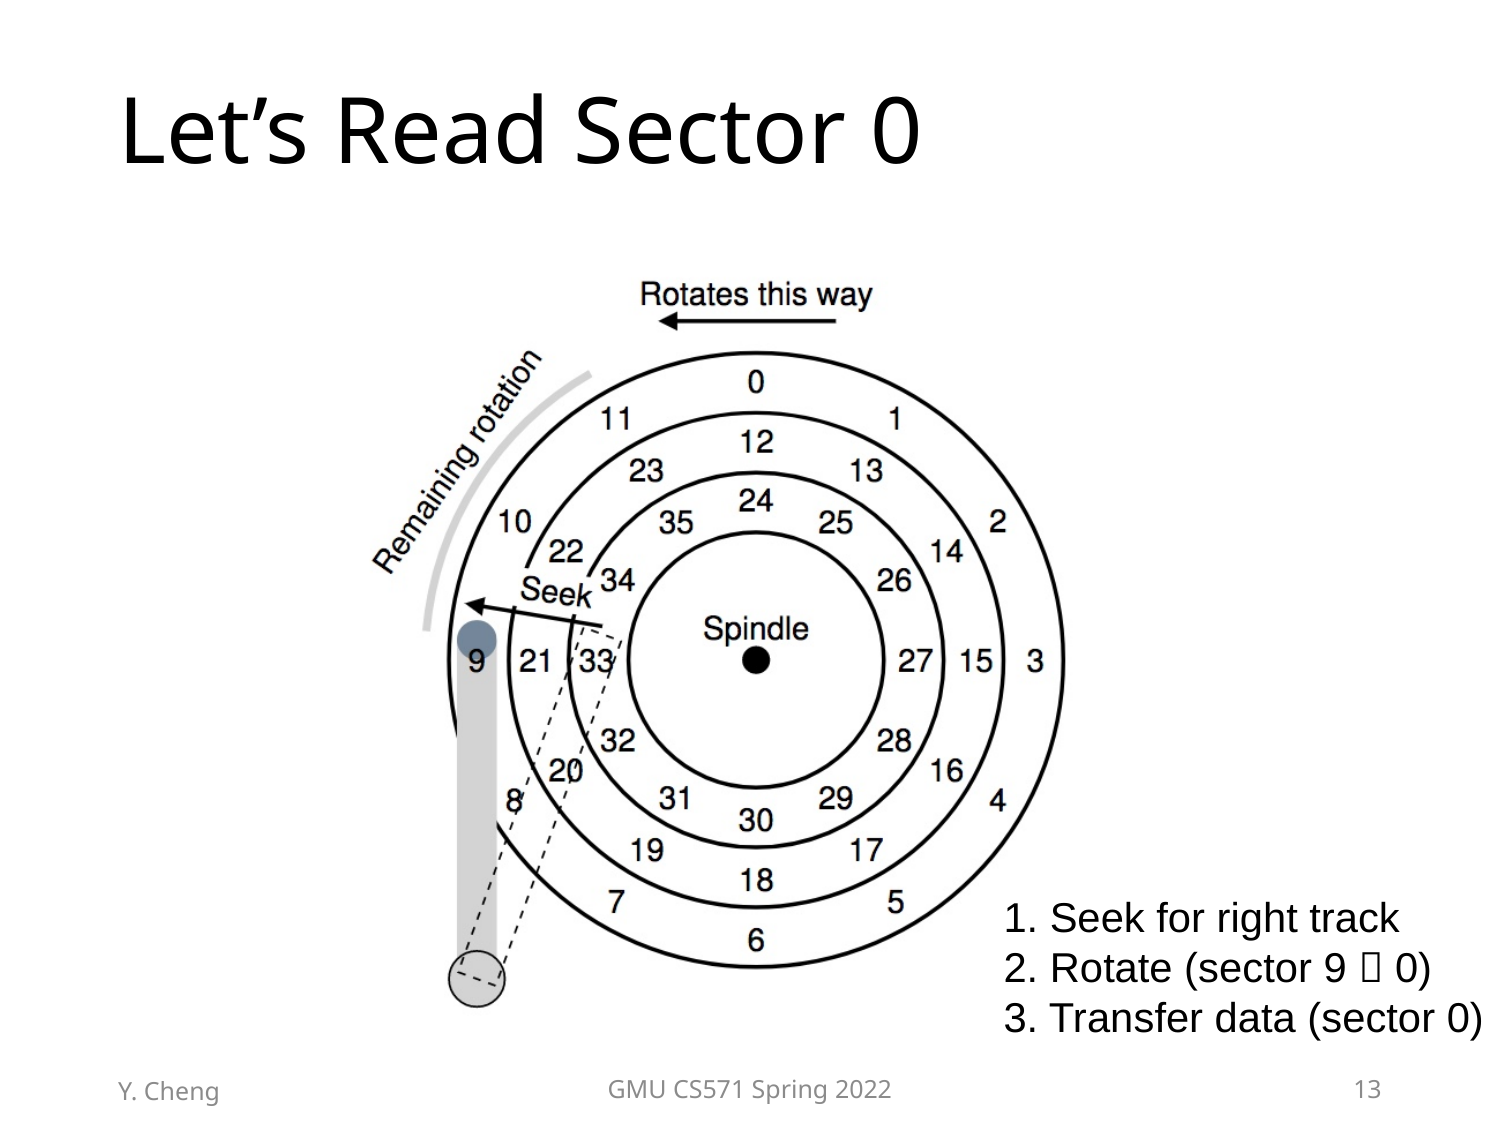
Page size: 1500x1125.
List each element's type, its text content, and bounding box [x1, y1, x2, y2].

slide_number 13 [1059, 1060, 1397, 1121]
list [352, 259, 1100, 1025]
slide_number Y. Cheng [103, 1060, 441, 1121]
footer GMU CS571 Spring 2022 [496, 1060, 1004, 1121]
text_box 1. Seek for right track 2. Rotate (sector 9  0) 3. Transfer data (sector 0) [988, 883, 1500, 1049]
title Let’s Read Sector 0 [103, 25, 1397, 243]
